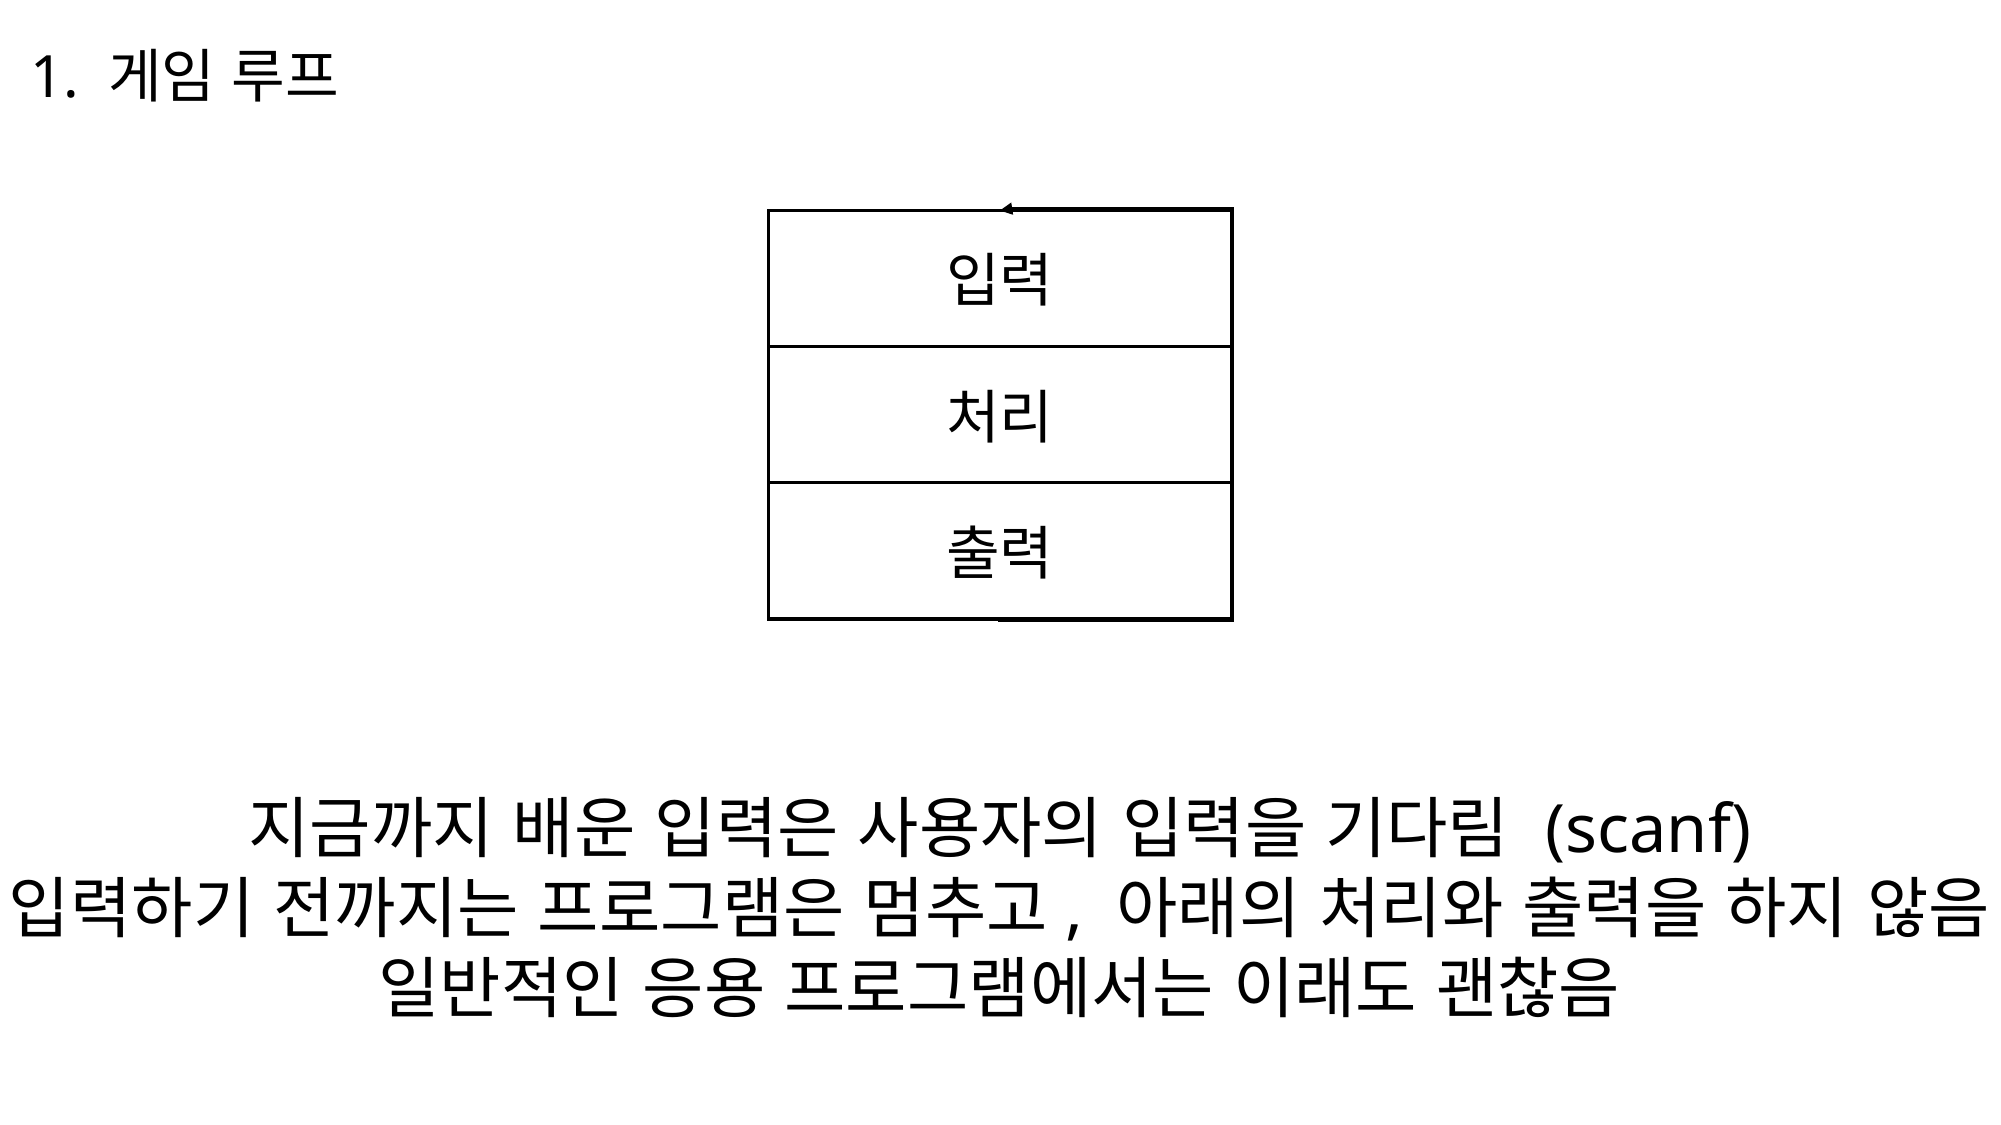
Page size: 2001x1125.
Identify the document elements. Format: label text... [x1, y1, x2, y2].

text_box 출력 [767, 481, 1231, 621]
text_box 1. 게임 루프 [15, 31, 354, 117]
text_box 처리 [767, 345, 1231, 481]
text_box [795, 414, 1205, 418]
text_box 입력 [767, 209, 1231, 345]
text_box 지금까지 배운 입력은 사용자의 입력을 기다림 (scanf) 입력하기 전까지는 프로그램은 멈추고, 아래의 처리와 출력을 하지 않음 일반적인 응용 프로그램에서는 이래도 괜찮음 [0, 778, 2000, 1033]
